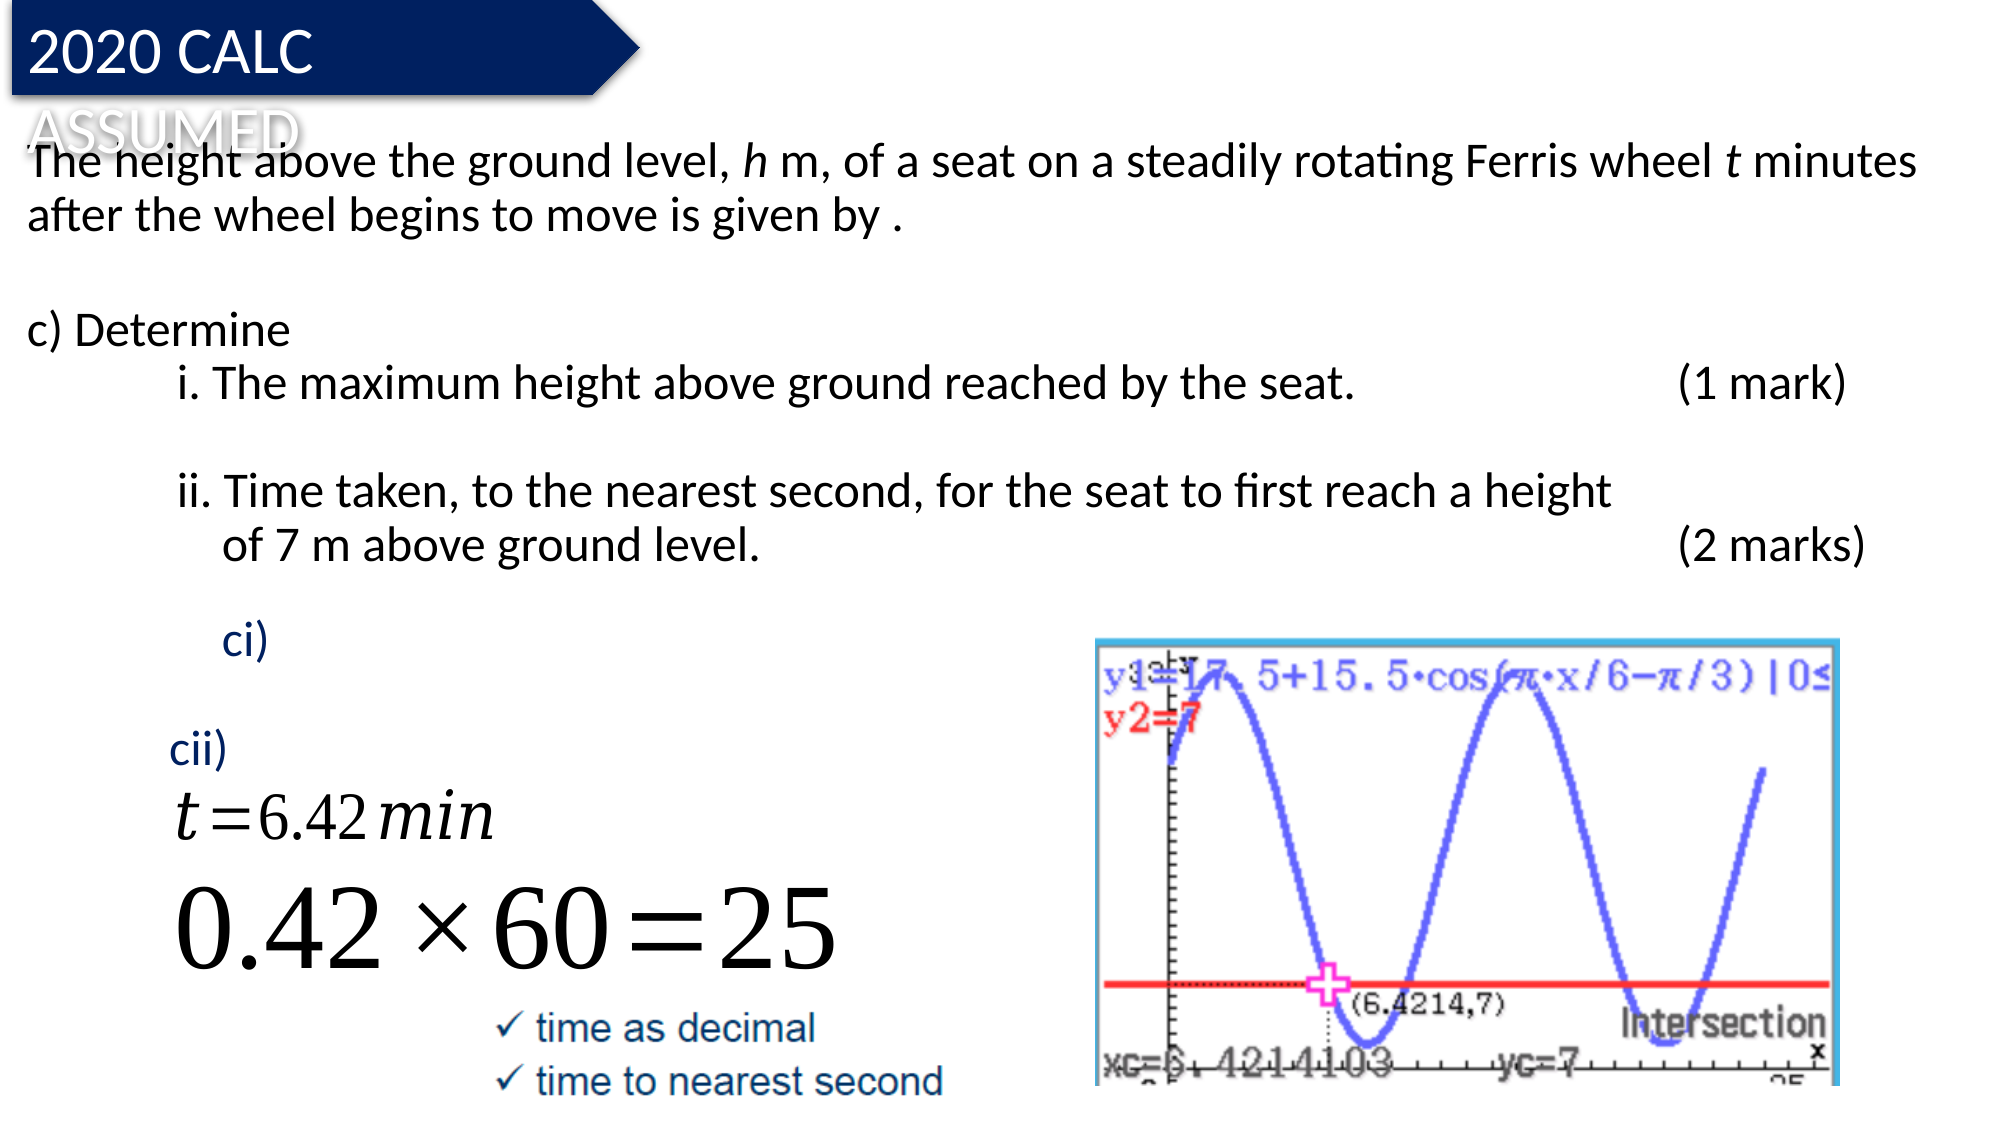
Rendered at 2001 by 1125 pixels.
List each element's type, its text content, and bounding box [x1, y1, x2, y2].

text_box 2020 CALC ASSUMED [12, 0, 640, 95]
picture [490, 1003, 963, 1097]
picture [1095, 637, 1840, 1086]
